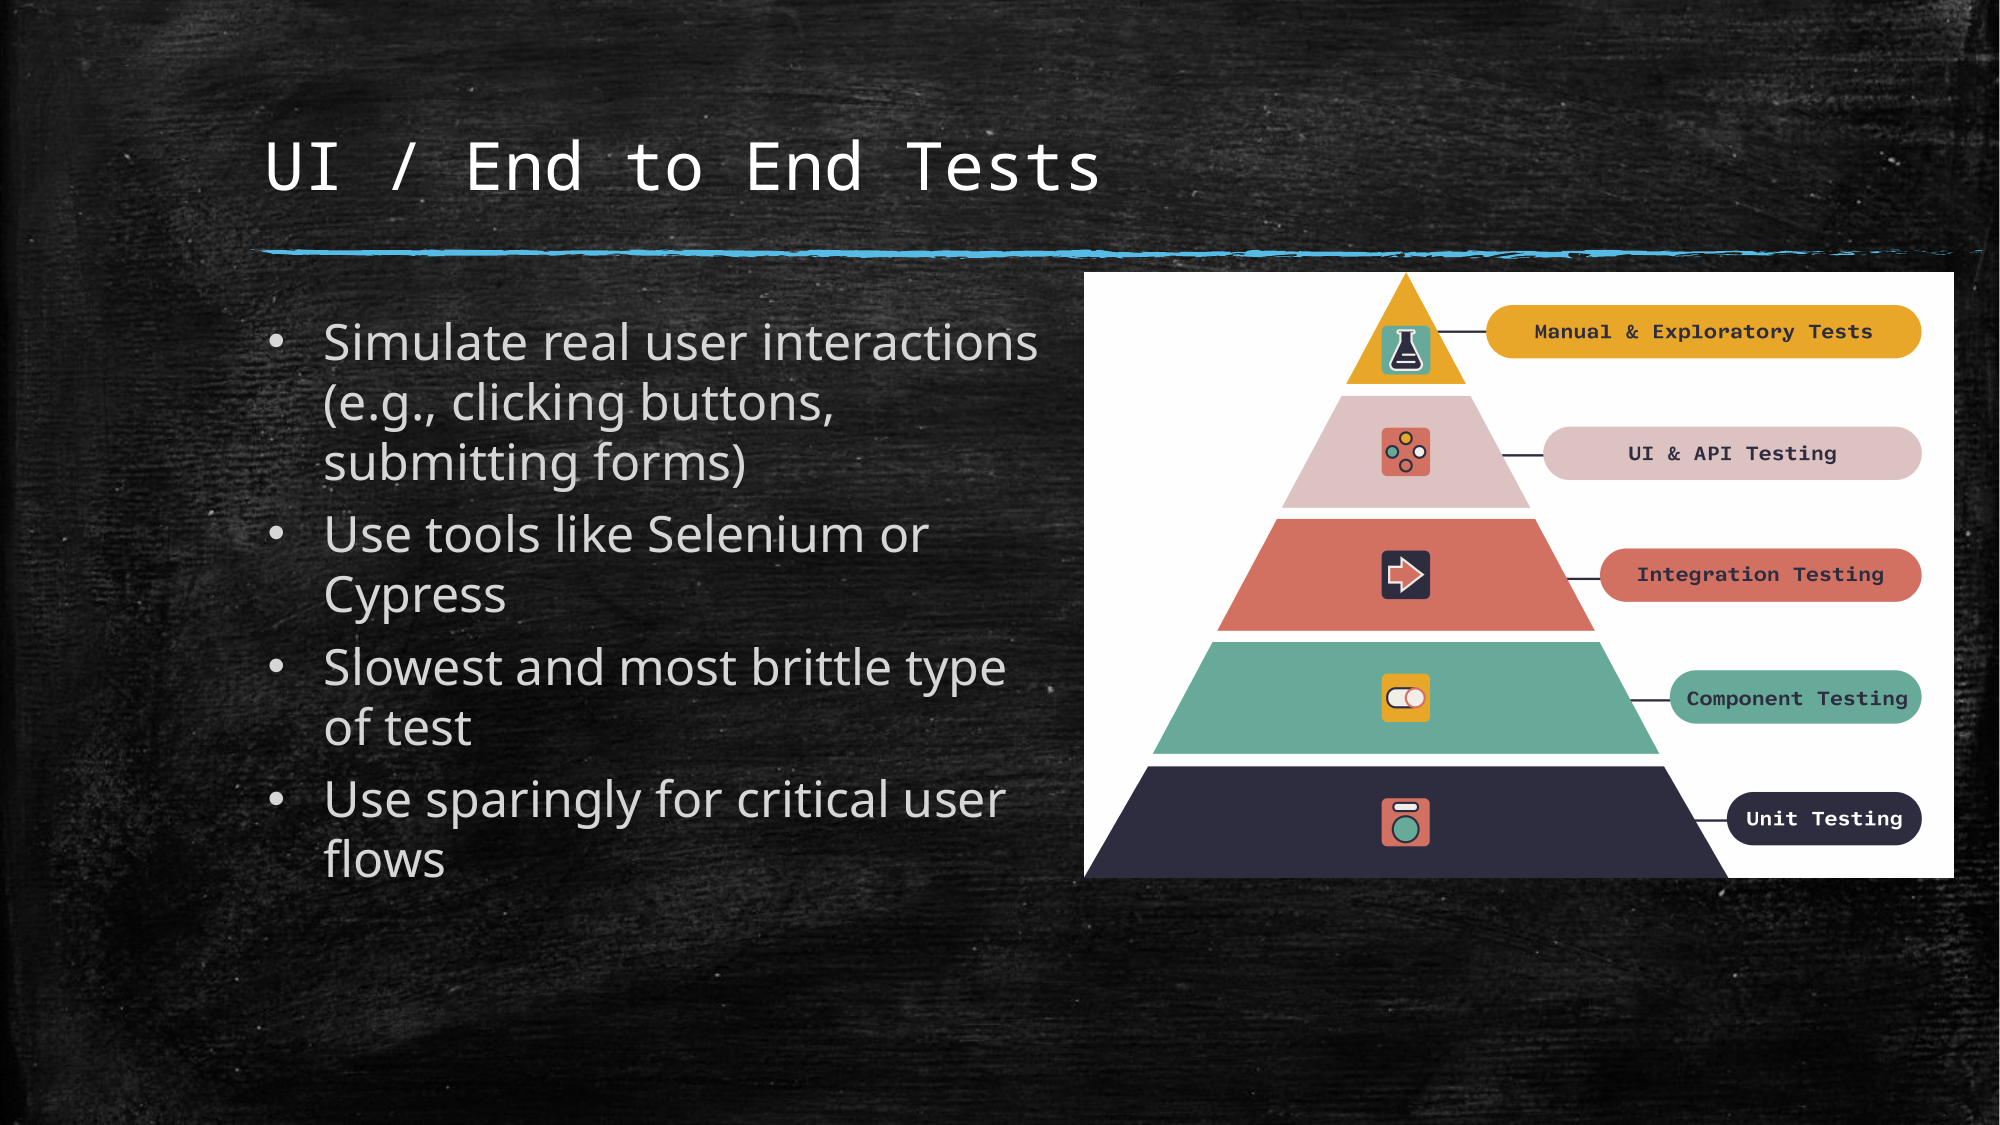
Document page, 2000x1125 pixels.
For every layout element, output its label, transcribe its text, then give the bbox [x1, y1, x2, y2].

picture [1084, 272, 1954, 878]
title UI / End to End Tests [249, 45, 1750, 213]
text_box [66, 272, 1084, 343]
text_box Simulate real user interactions (e.g., clicking buttons, submitting forms) Use tools like Selenium or Cypress Slowest and most brittle type of test Use sparingly for critical user flows [252, 302, 1063, 896]
